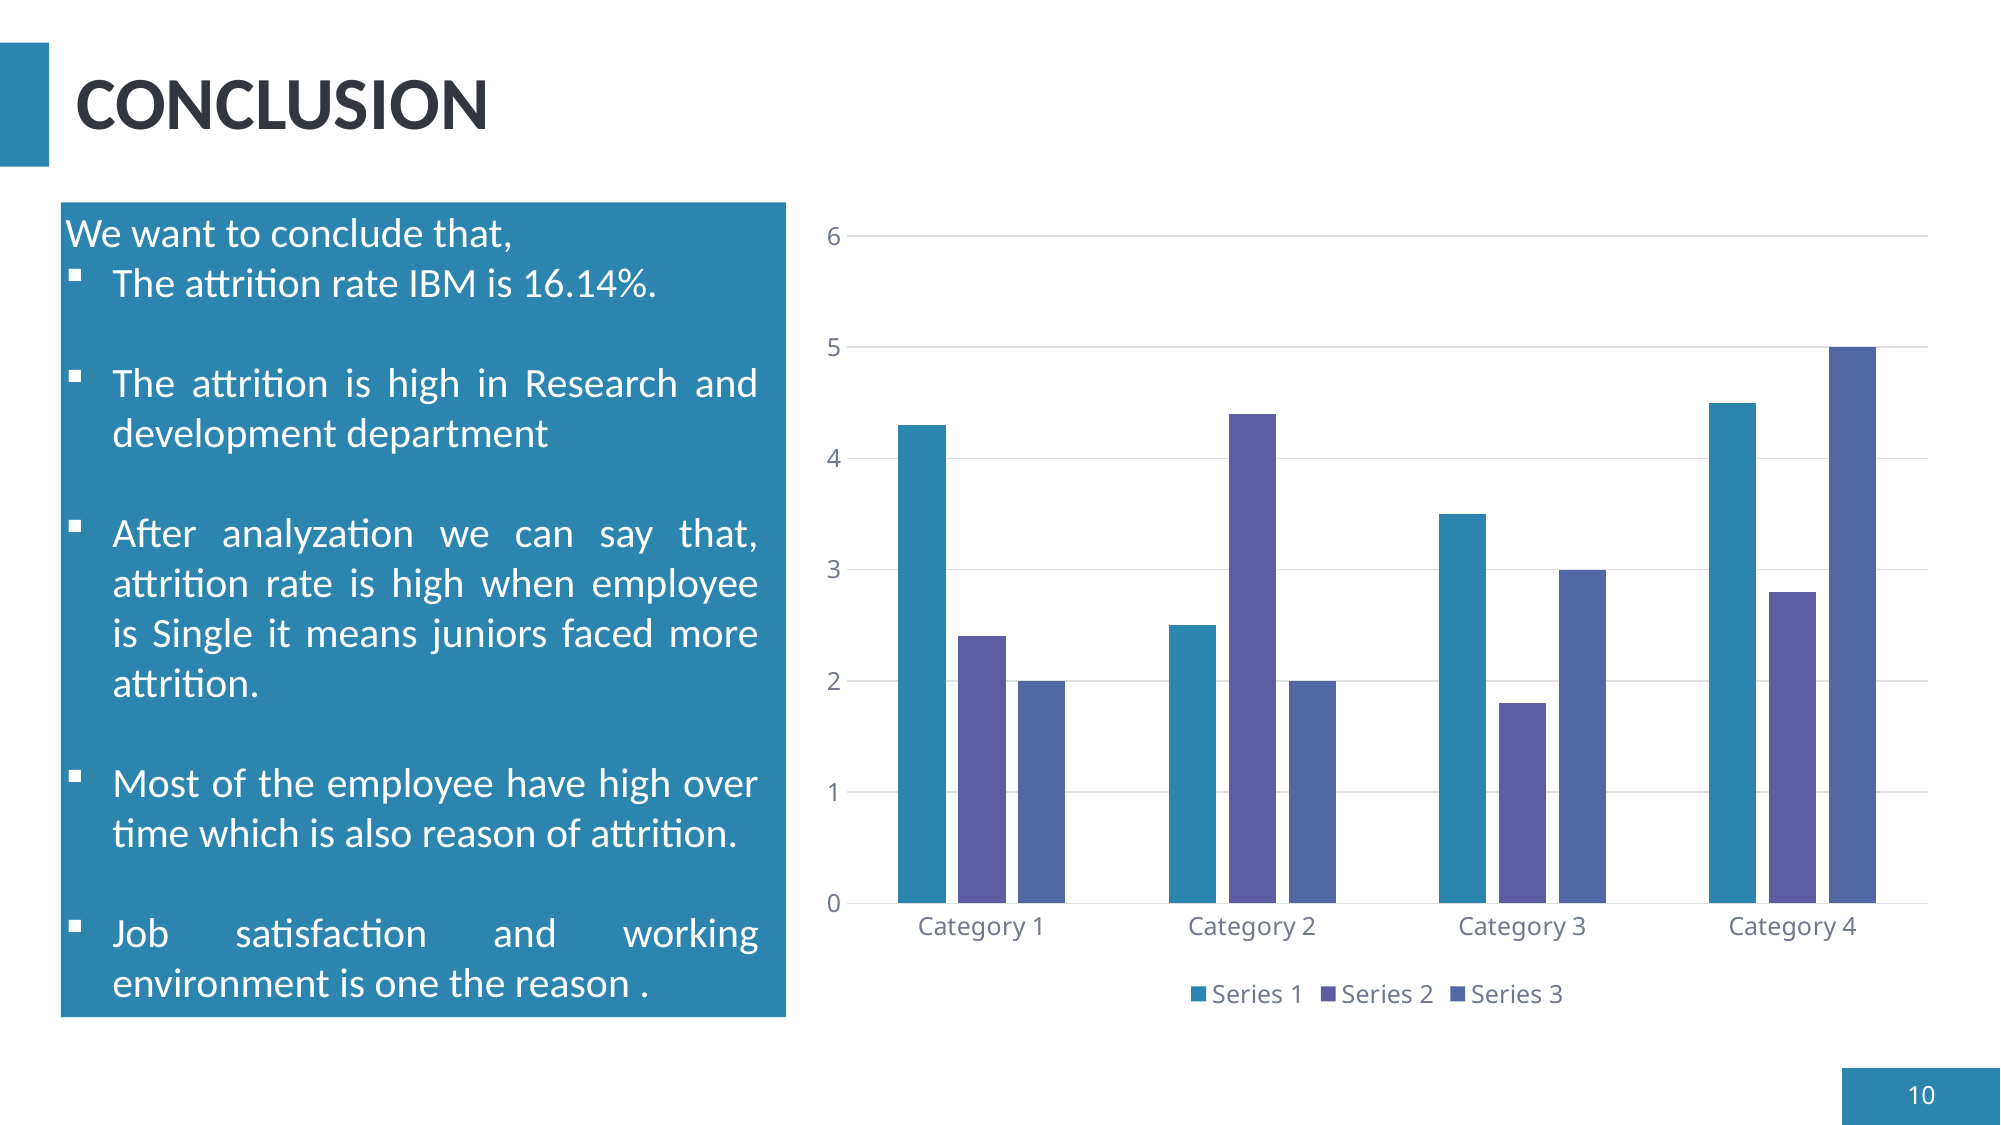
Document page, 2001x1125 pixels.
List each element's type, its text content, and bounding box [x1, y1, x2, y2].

text_box We want to conclude that, The attrition rate IBM is 16.14%. The attrition is high in Research and development department After analyzation we can say that, attrition rate is high when employee is Single it means juniors faced more attrition. Most of the employee have high over time which is also reason of attrition. Job satisfaction and working environment is one the reason . [50, 198, 774, 1014]
title CONCLUSION [60, 42, 1951, 168]
chart [803, 202, 1951, 1018]
slide_number 10 [1889, 1079, 1951, 1114]
